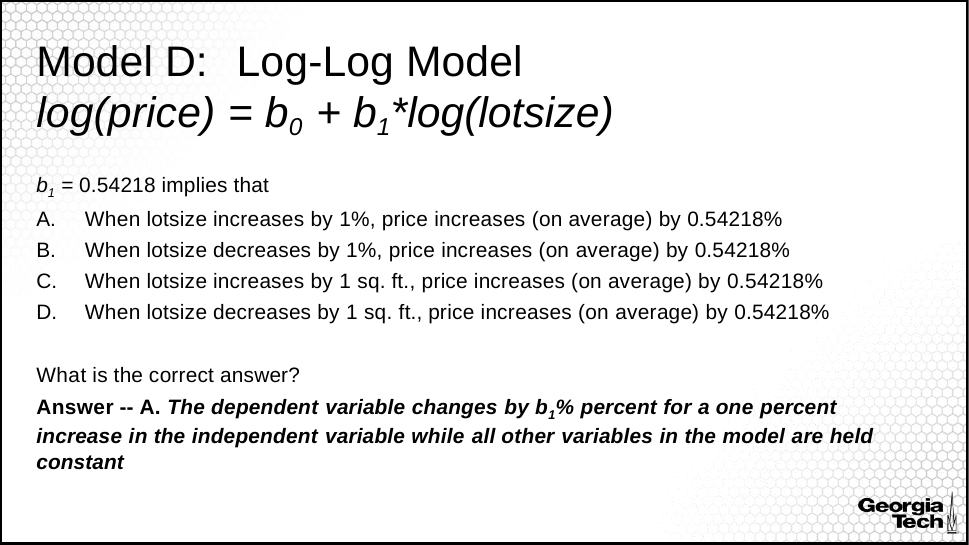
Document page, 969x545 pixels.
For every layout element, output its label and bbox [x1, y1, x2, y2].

picture [0, 0, 302, 307]
text_box [658, 236, 968, 545]
text_box [0, 0, 968, 545]
